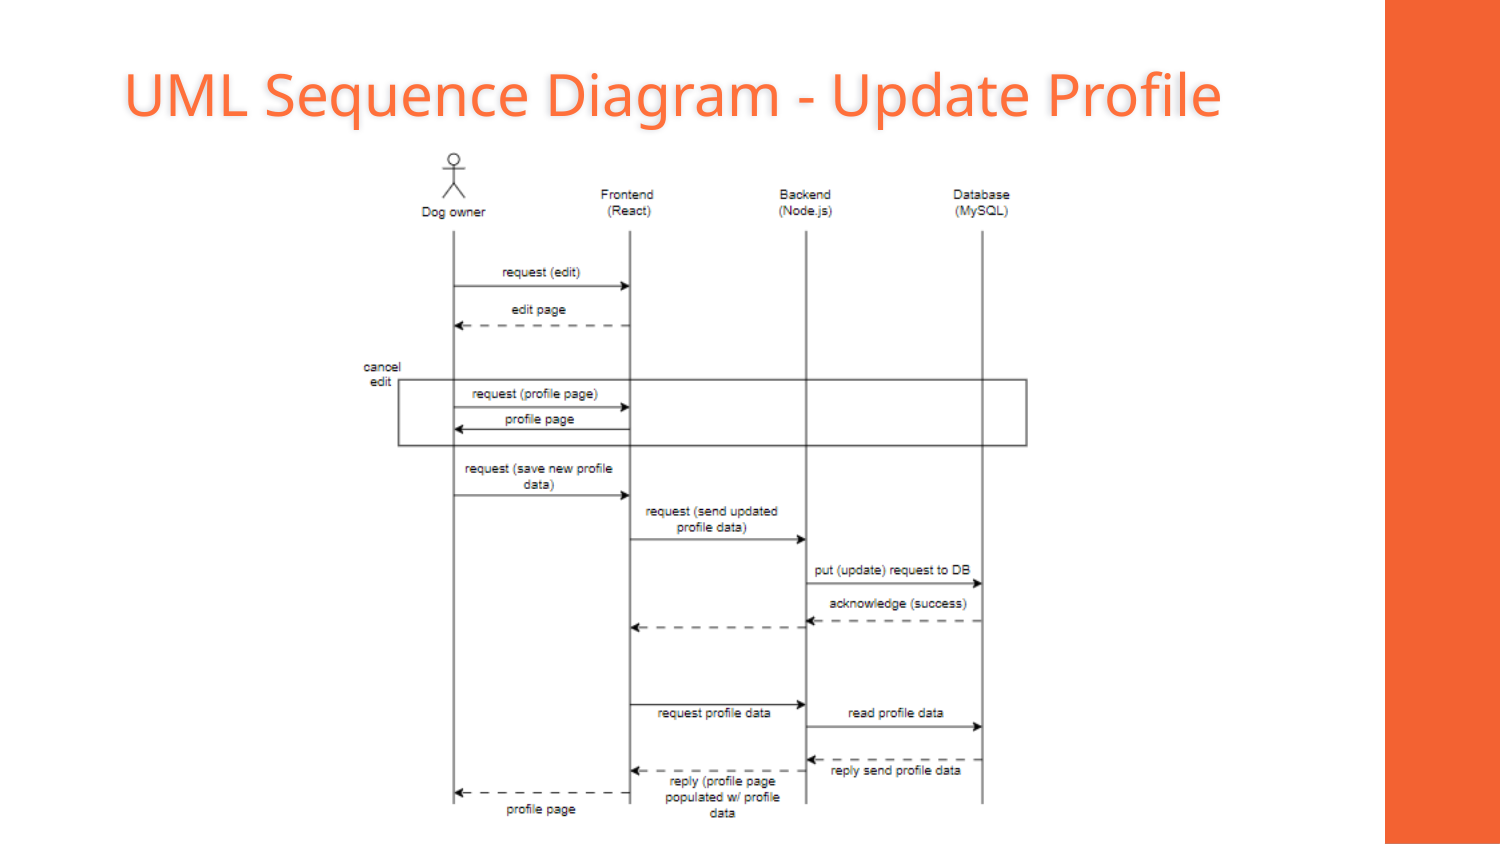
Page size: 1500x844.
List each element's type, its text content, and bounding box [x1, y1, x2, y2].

title UML Sequence Diagram - Update Profile [123, 63, 1304, 129]
picture [354, 141, 1072, 830]
